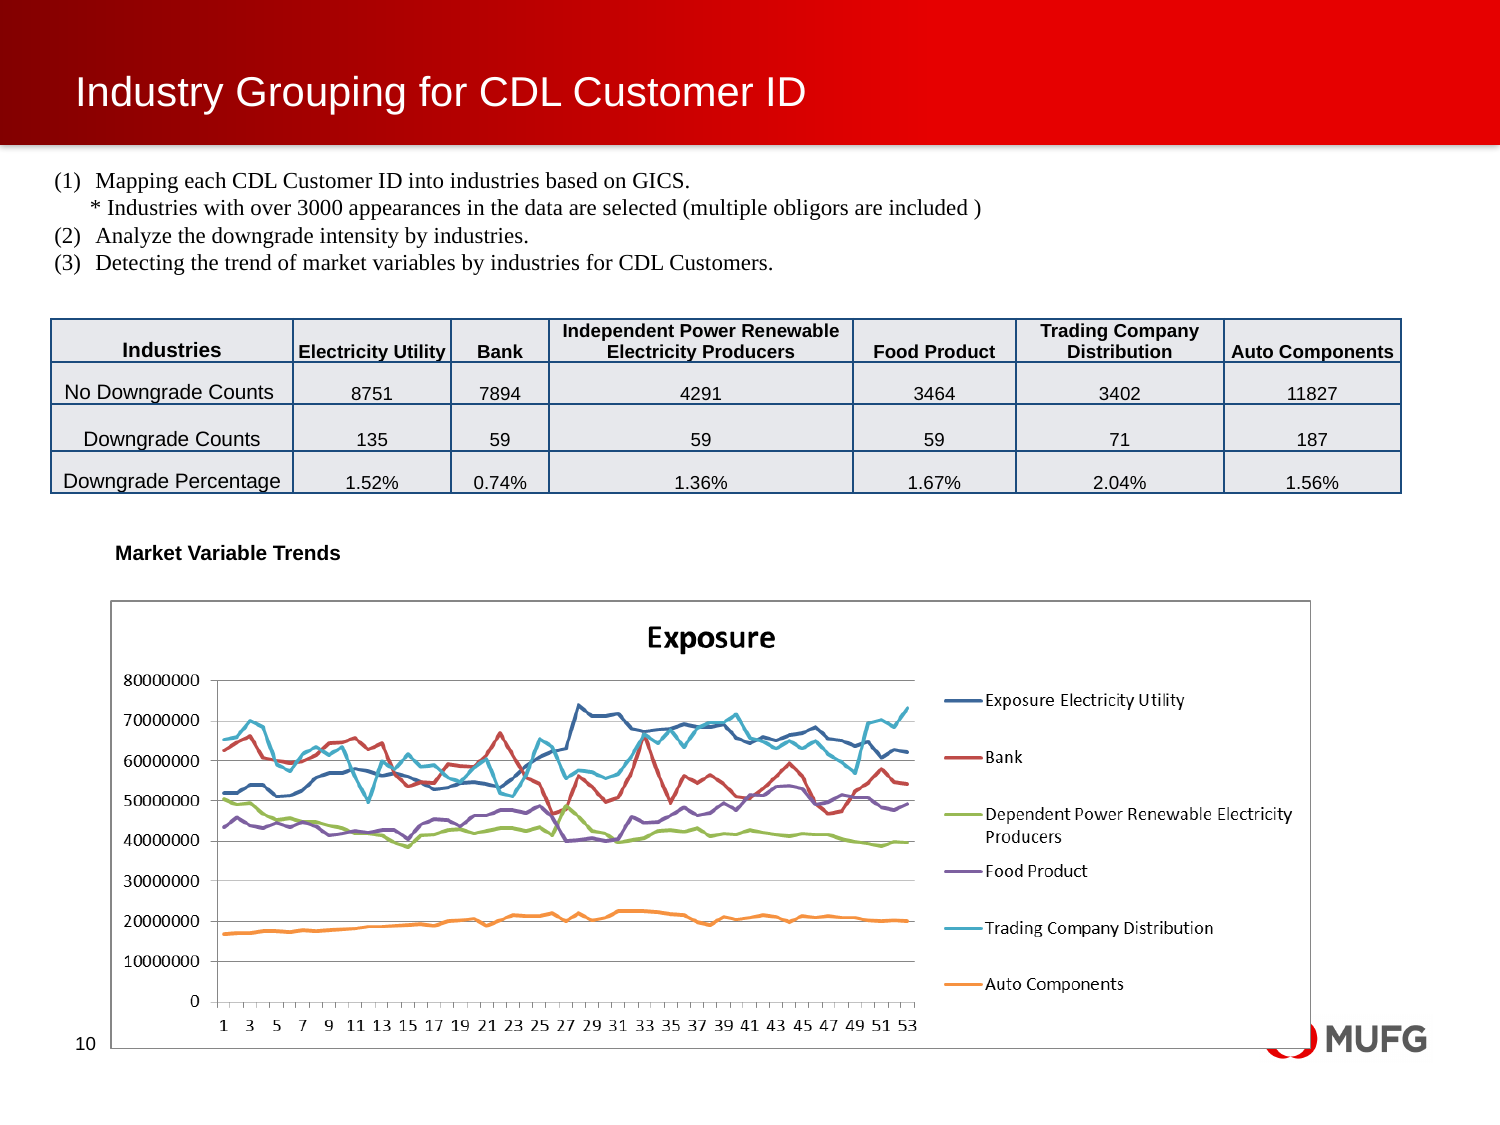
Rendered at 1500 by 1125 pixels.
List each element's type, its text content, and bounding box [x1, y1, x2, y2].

table_cell 1.52% [294, 452, 450, 492]
table_cell 3402 [1017, 363, 1223, 403]
table_cell 3464 [854, 363, 1015, 403]
table_cell 8751 [294, 363, 450, 403]
table_cell 1.67% [854, 452, 1015, 492]
table_cell 2.04% [1017, 452, 1223, 492]
table_cell 59 [452, 405, 548, 450]
table_cell No Downgrade Counts [52, 363, 292, 403]
table_cell 71 [1017, 405, 1223, 450]
table_header Auto Components [1225, 320, 1400, 361]
table_header Independent Power Renewable Electricity Producers [550, 320, 852, 361]
title Industry Grouping for CDL Customer ID [75, 64, 1425, 129]
table_cell 1.56% [1225, 452, 1400, 492]
table_header Industries [52, 320, 292, 361]
text_box Mapping each CDL Customer ID into industries based on GICS. * Industries with over 3000 appearances in the data are selected (multiple obligors are included ) Analyze the downgrade intensity by industries. Detecting the trend of market variables by industries for CDL Customers. [0, 158, 1144, 283]
table_cell 135 [294, 405, 450, 450]
table_cell 1.36% [550, 452, 852, 492]
table_header Bank [452, 320, 548, 361]
table_cell Downgrade Percentage [52, 452, 292, 492]
table_cell 187 [1225, 405, 1400, 450]
table_header Electricity Utility [294, 320, 450, 361]
table_header Food Product [854, 320, 1015, 361]
table_cell 59 [854, 405, 1015, 450]
picture [110, 600, 1311, 1049]
table_cell 7894 [452, 363, 548, 403]
table_cell 11827 [1225, 363, 1400, 403]
table_cell 59 [550, 405, 852, 450]
slide_number 10 [75, 1031, 106, 1061]
text_box Market Variable Trends [100, 532, 356, 572]
table_cell Downgrade Counts [52, 405, 292, 450]
table_header Trading Company Distribution [1017, 320, 1223, 361]
table_cell 0.74% [452, 452, 548, 492]
table_cell 4291 [550, 363, 852, 403]
